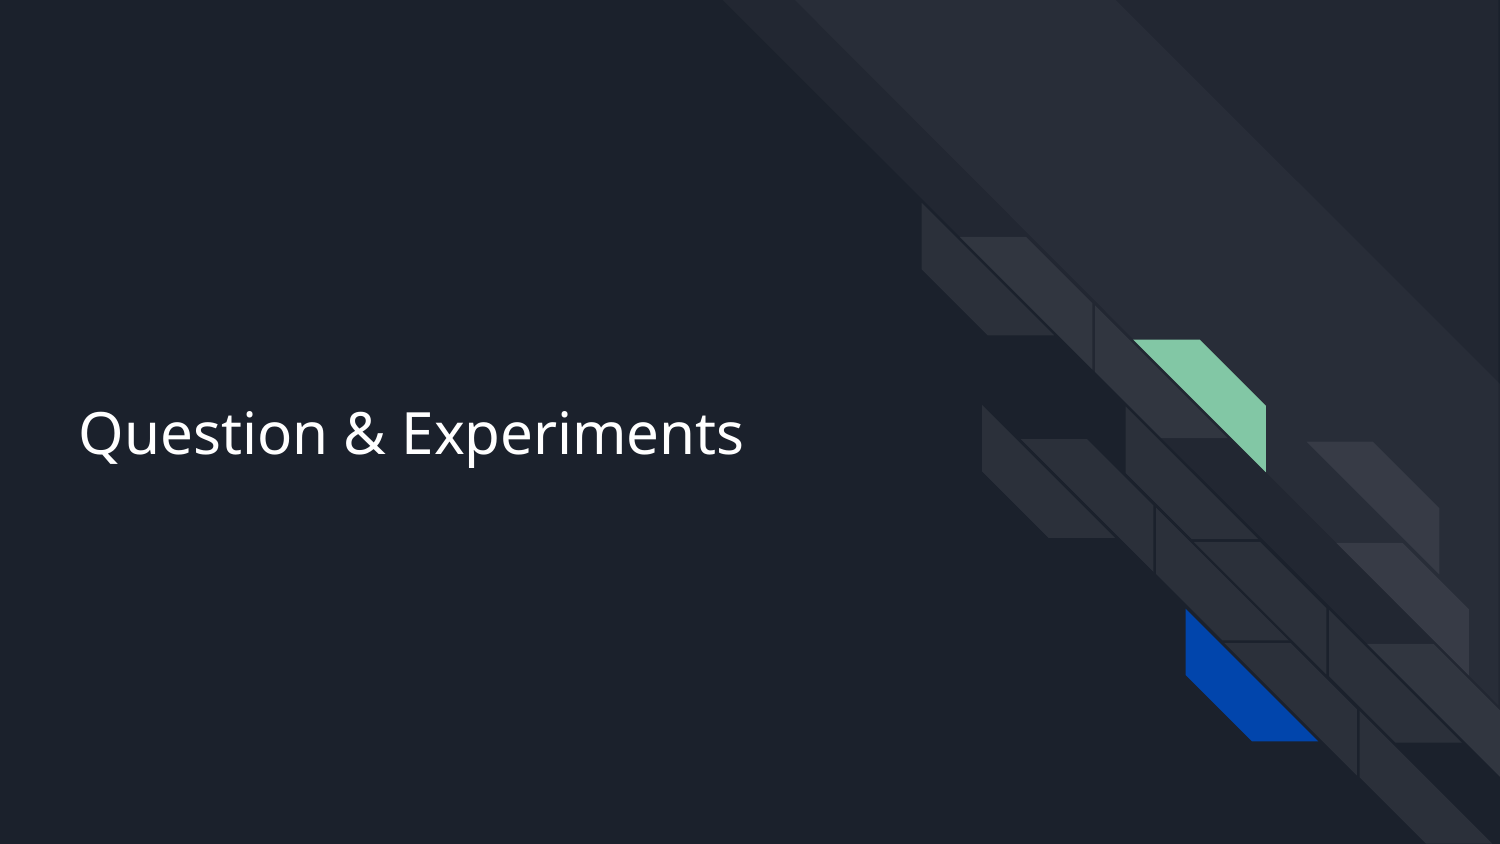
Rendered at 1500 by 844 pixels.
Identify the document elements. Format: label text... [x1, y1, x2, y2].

title Question & Experiments [64, 336, 1104, 526]
